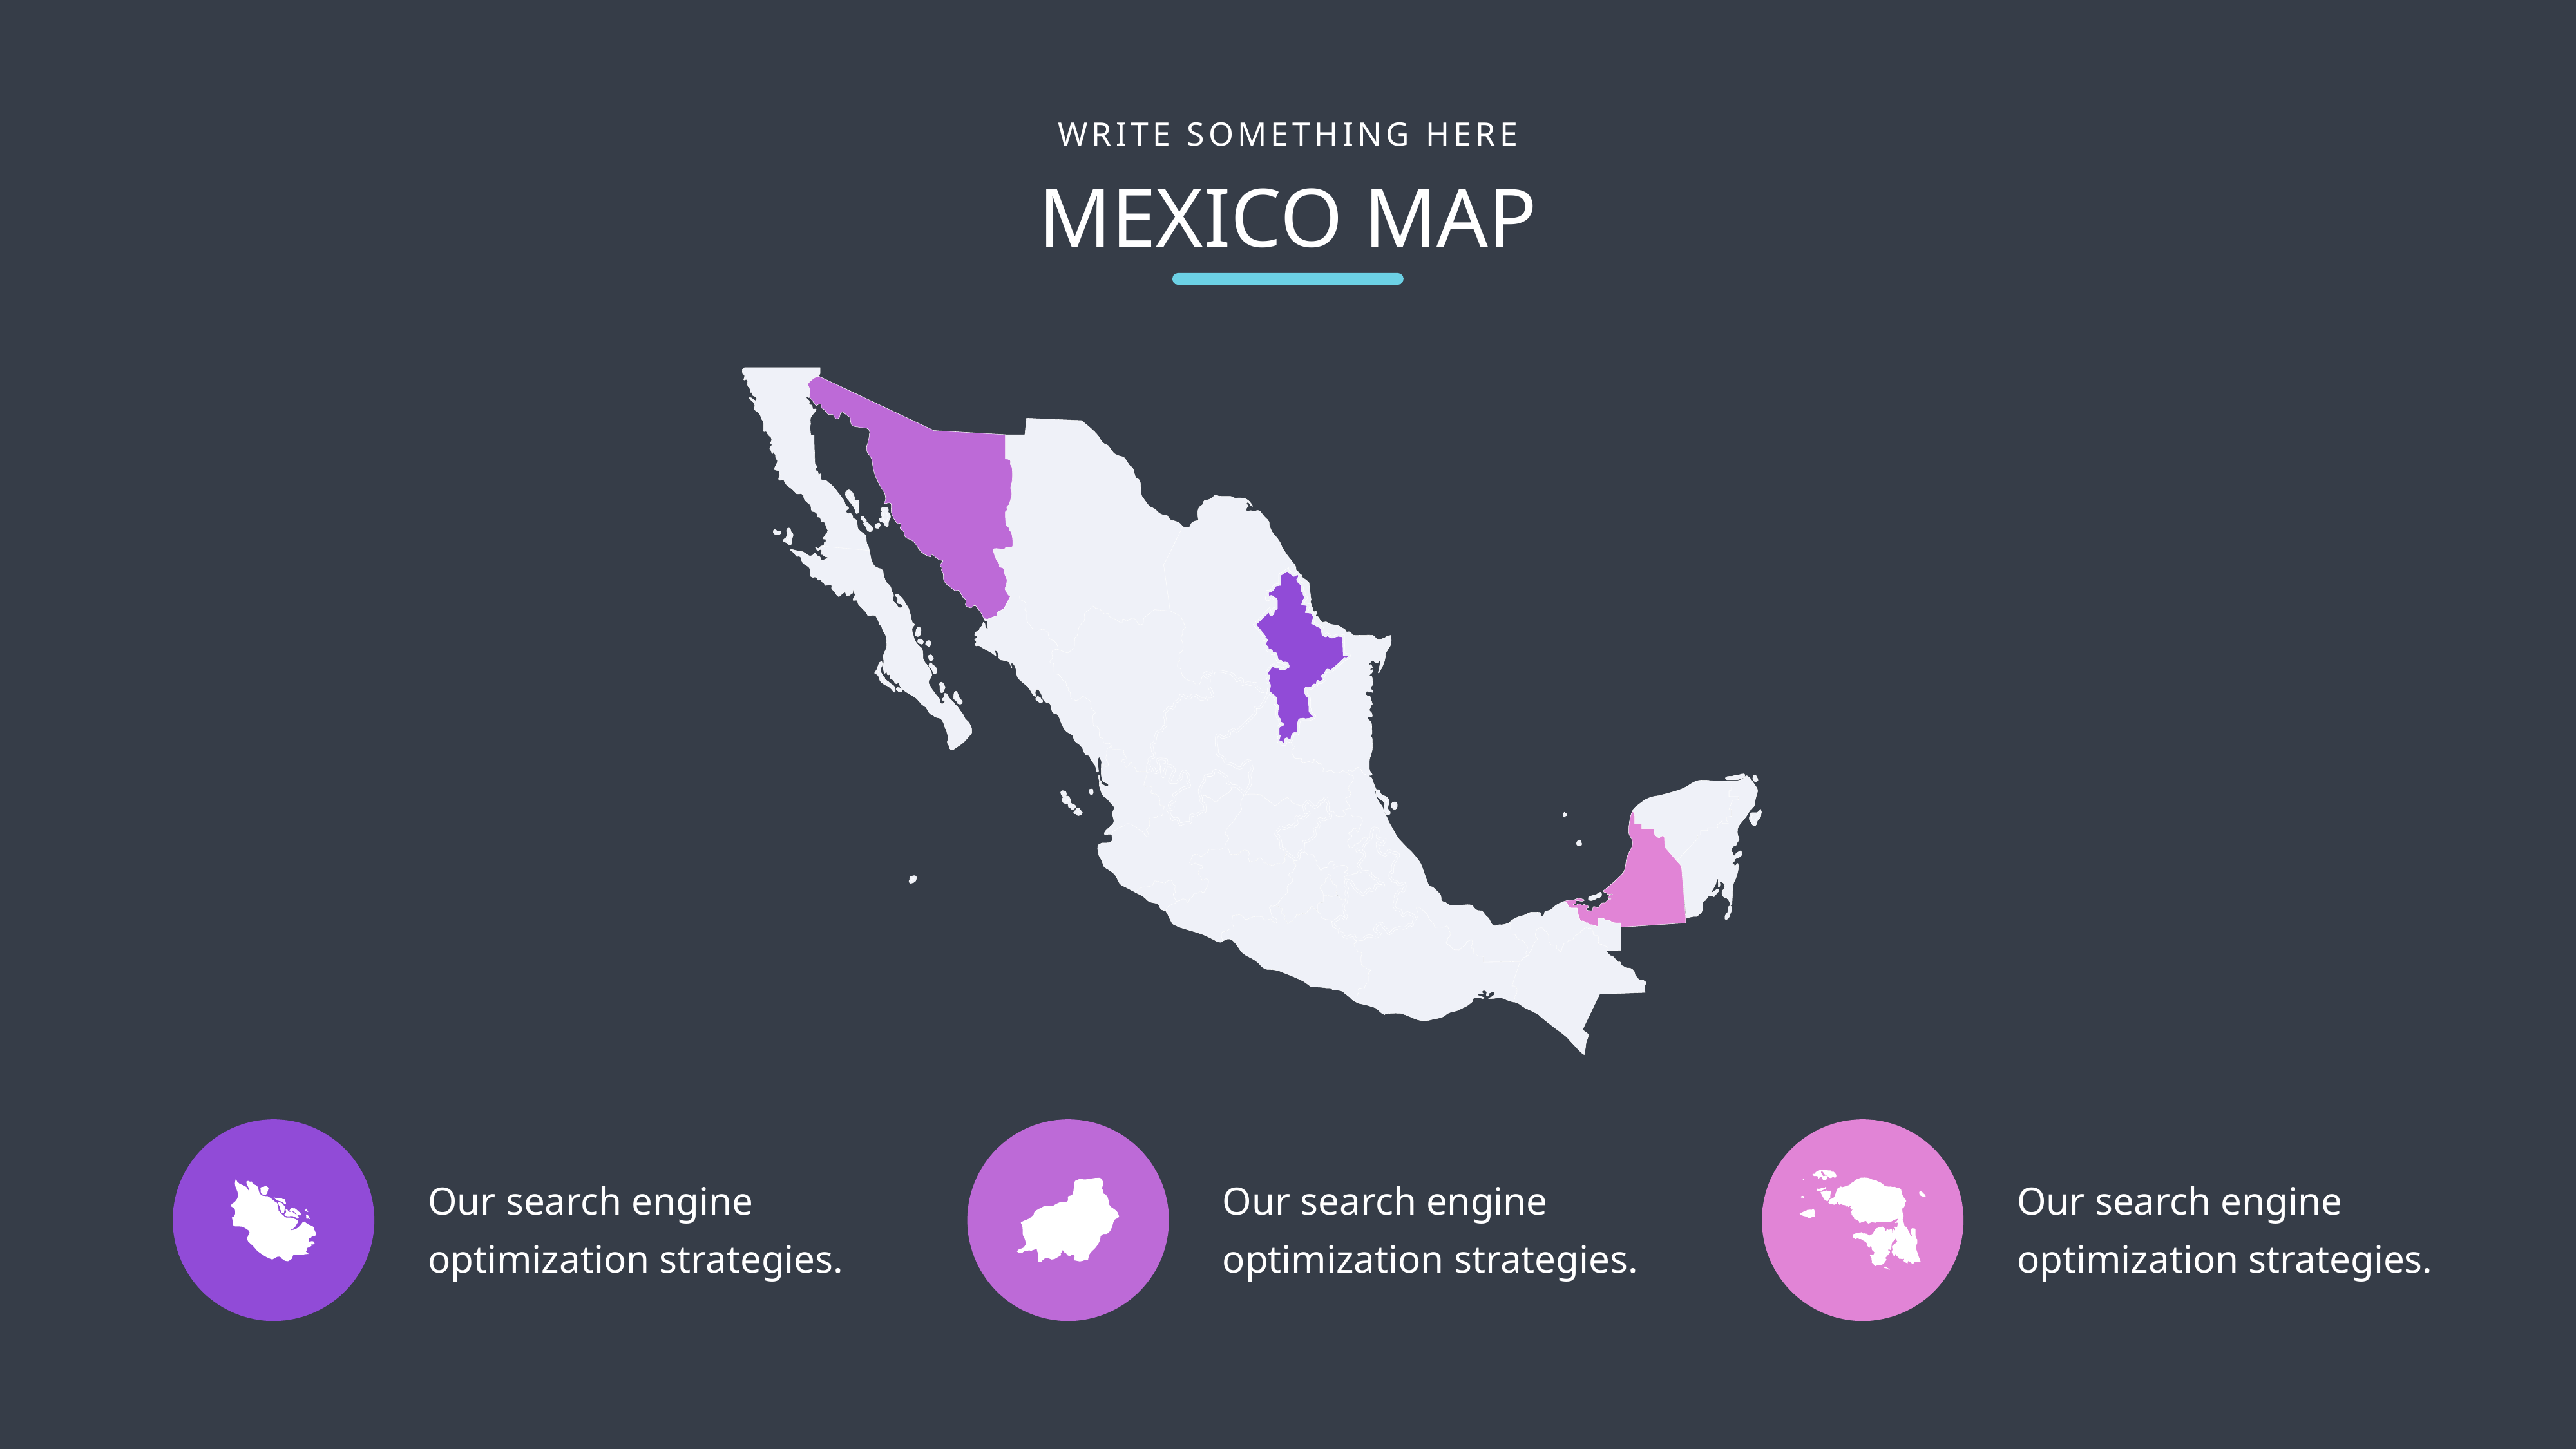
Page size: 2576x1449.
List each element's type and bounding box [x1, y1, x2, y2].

text_box [1171, 272, 1405, 286]
text_box [844, 109, 1732, 269]
text_box [173, 1119, 2494, 1321]
text_box [742, 367, 1762, 1055]
